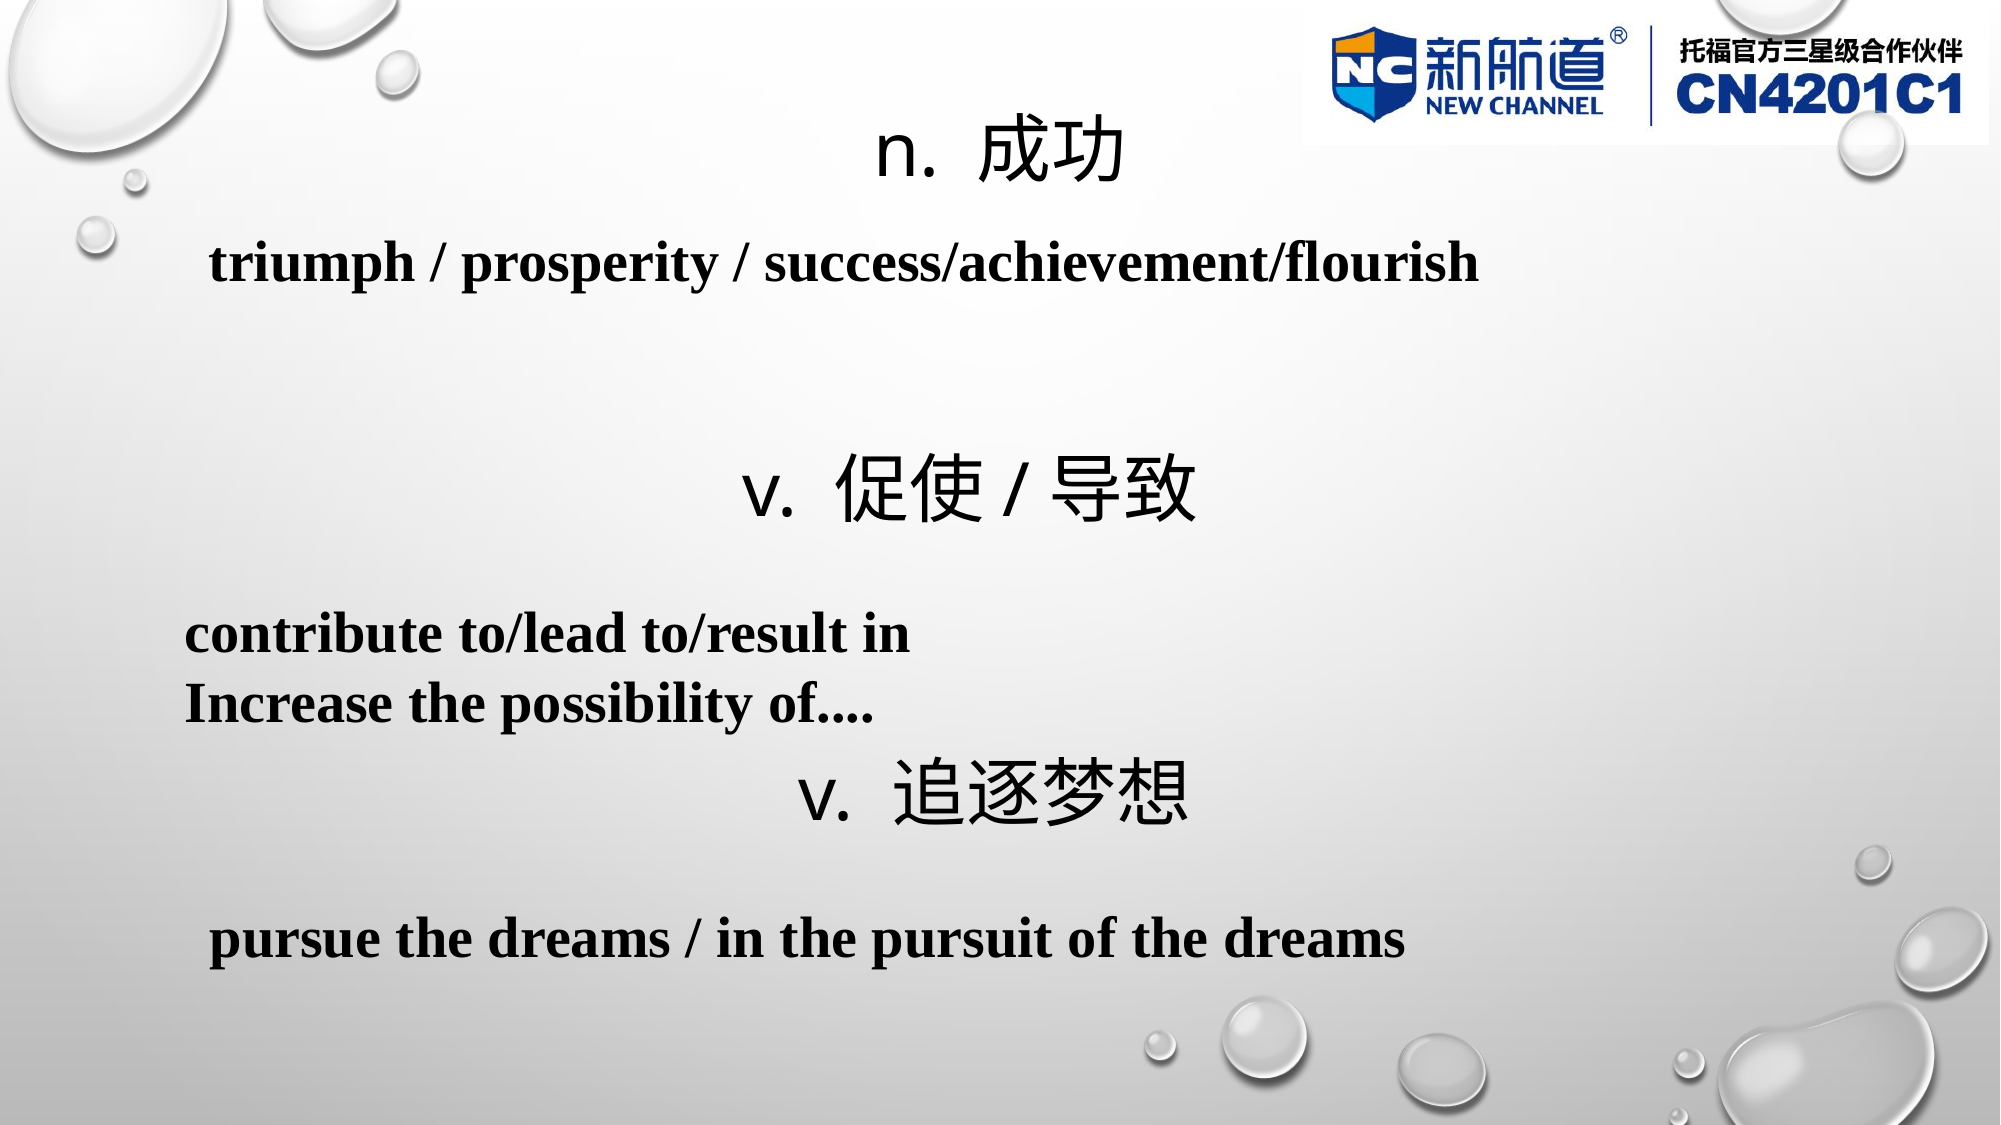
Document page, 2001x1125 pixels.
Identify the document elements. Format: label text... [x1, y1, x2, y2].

text_box v. 促使/导致 [120, 360, 1821, 623]
picture [0, 0, 2000, 1125]
title n. 成功 [149, 21, 1851, 284]
text_box pursue the dreams / in the pursuit of the dreams [194, 892, 1868, 977]
text_box triumph / prosperity / success/achievement/flourish [179, 215, 1823, 440]
text_box contribute to/lead to/result in Increase the possibility of.... [169, 587, 1843, 665]
text_box v. 追逐梦想 [145, 665, 1846, 928]
